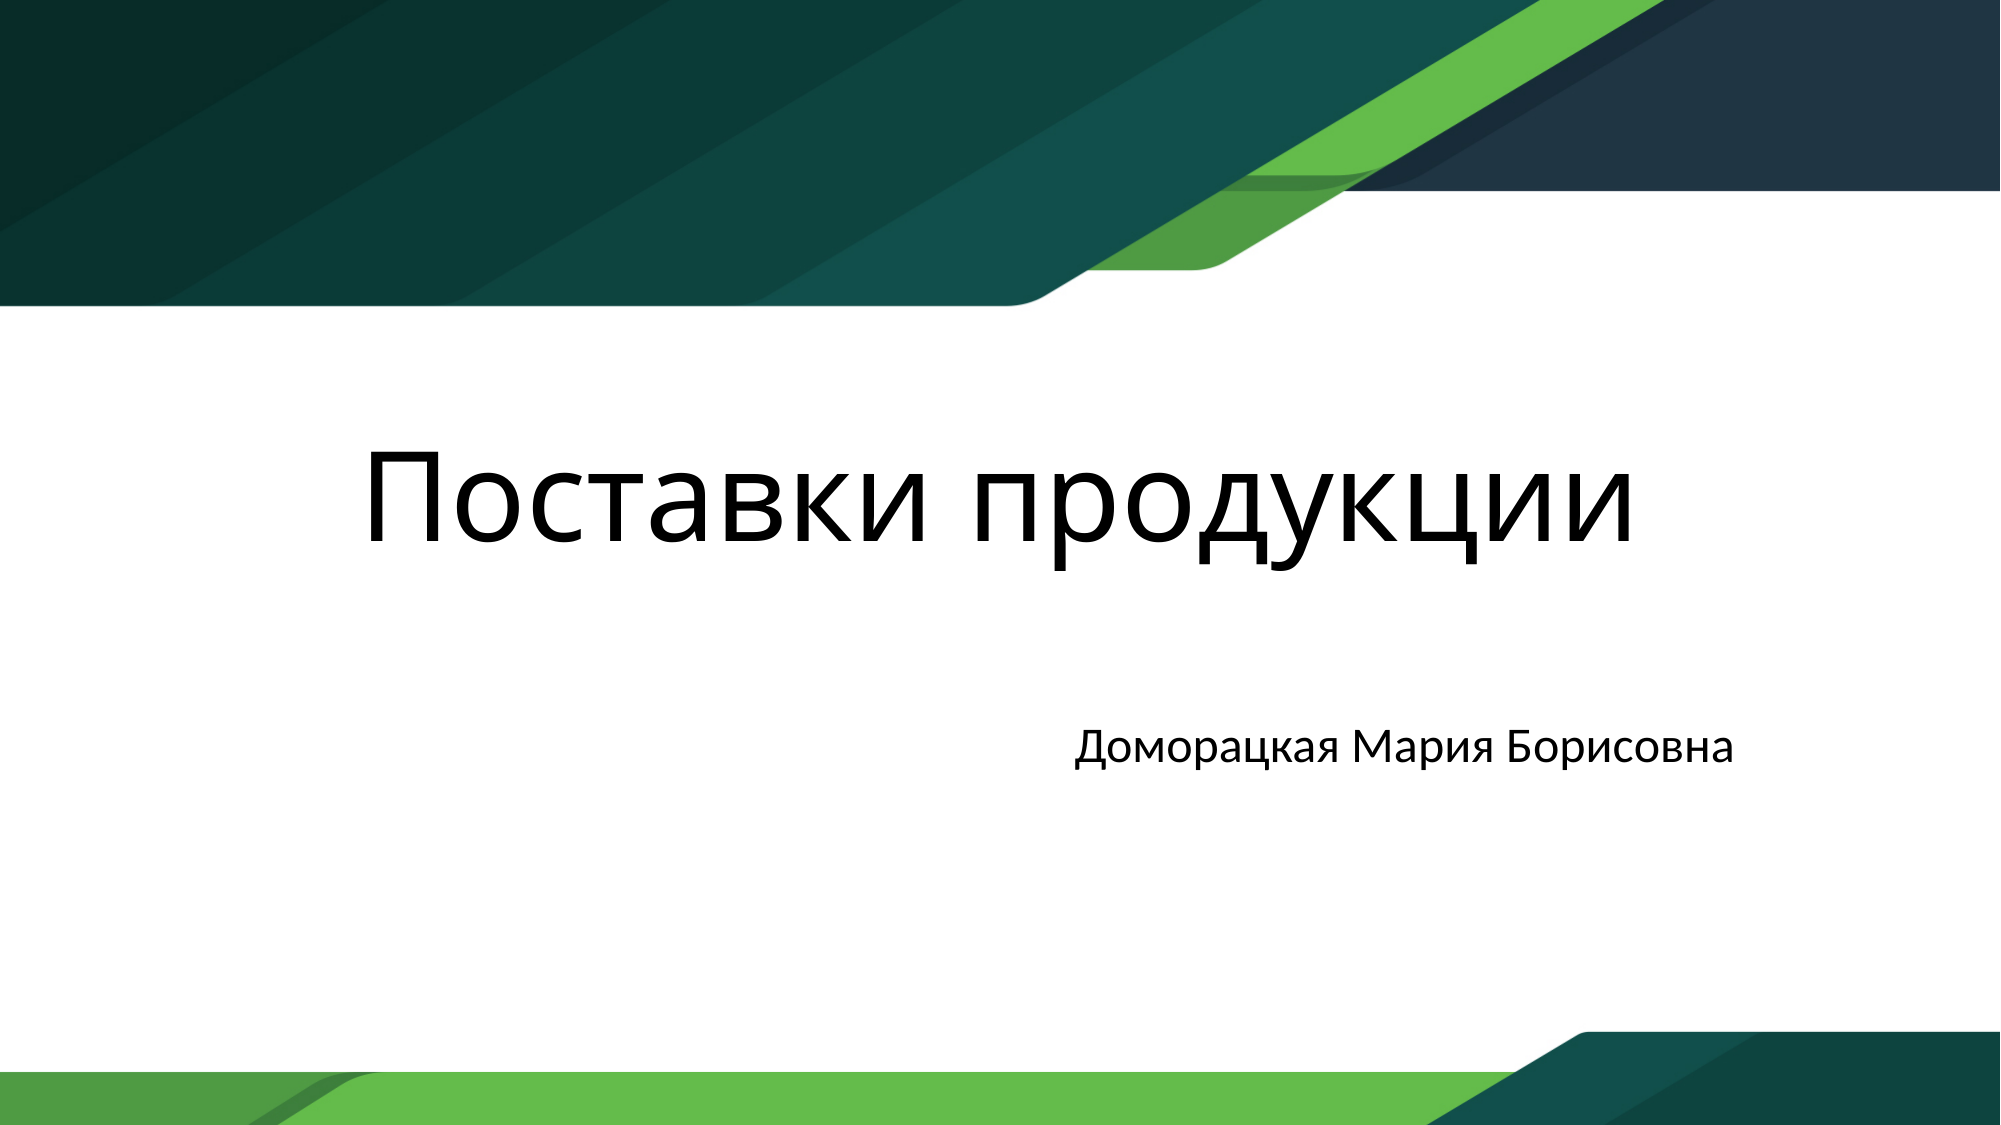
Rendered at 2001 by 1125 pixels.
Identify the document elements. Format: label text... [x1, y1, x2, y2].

picture [0, 0, 2000, 1125]
subtitle Доморацкая Мария Борисовна [249, 712, 1750, 984]
title Поставки продукции [150, 184, 1850, 576]
